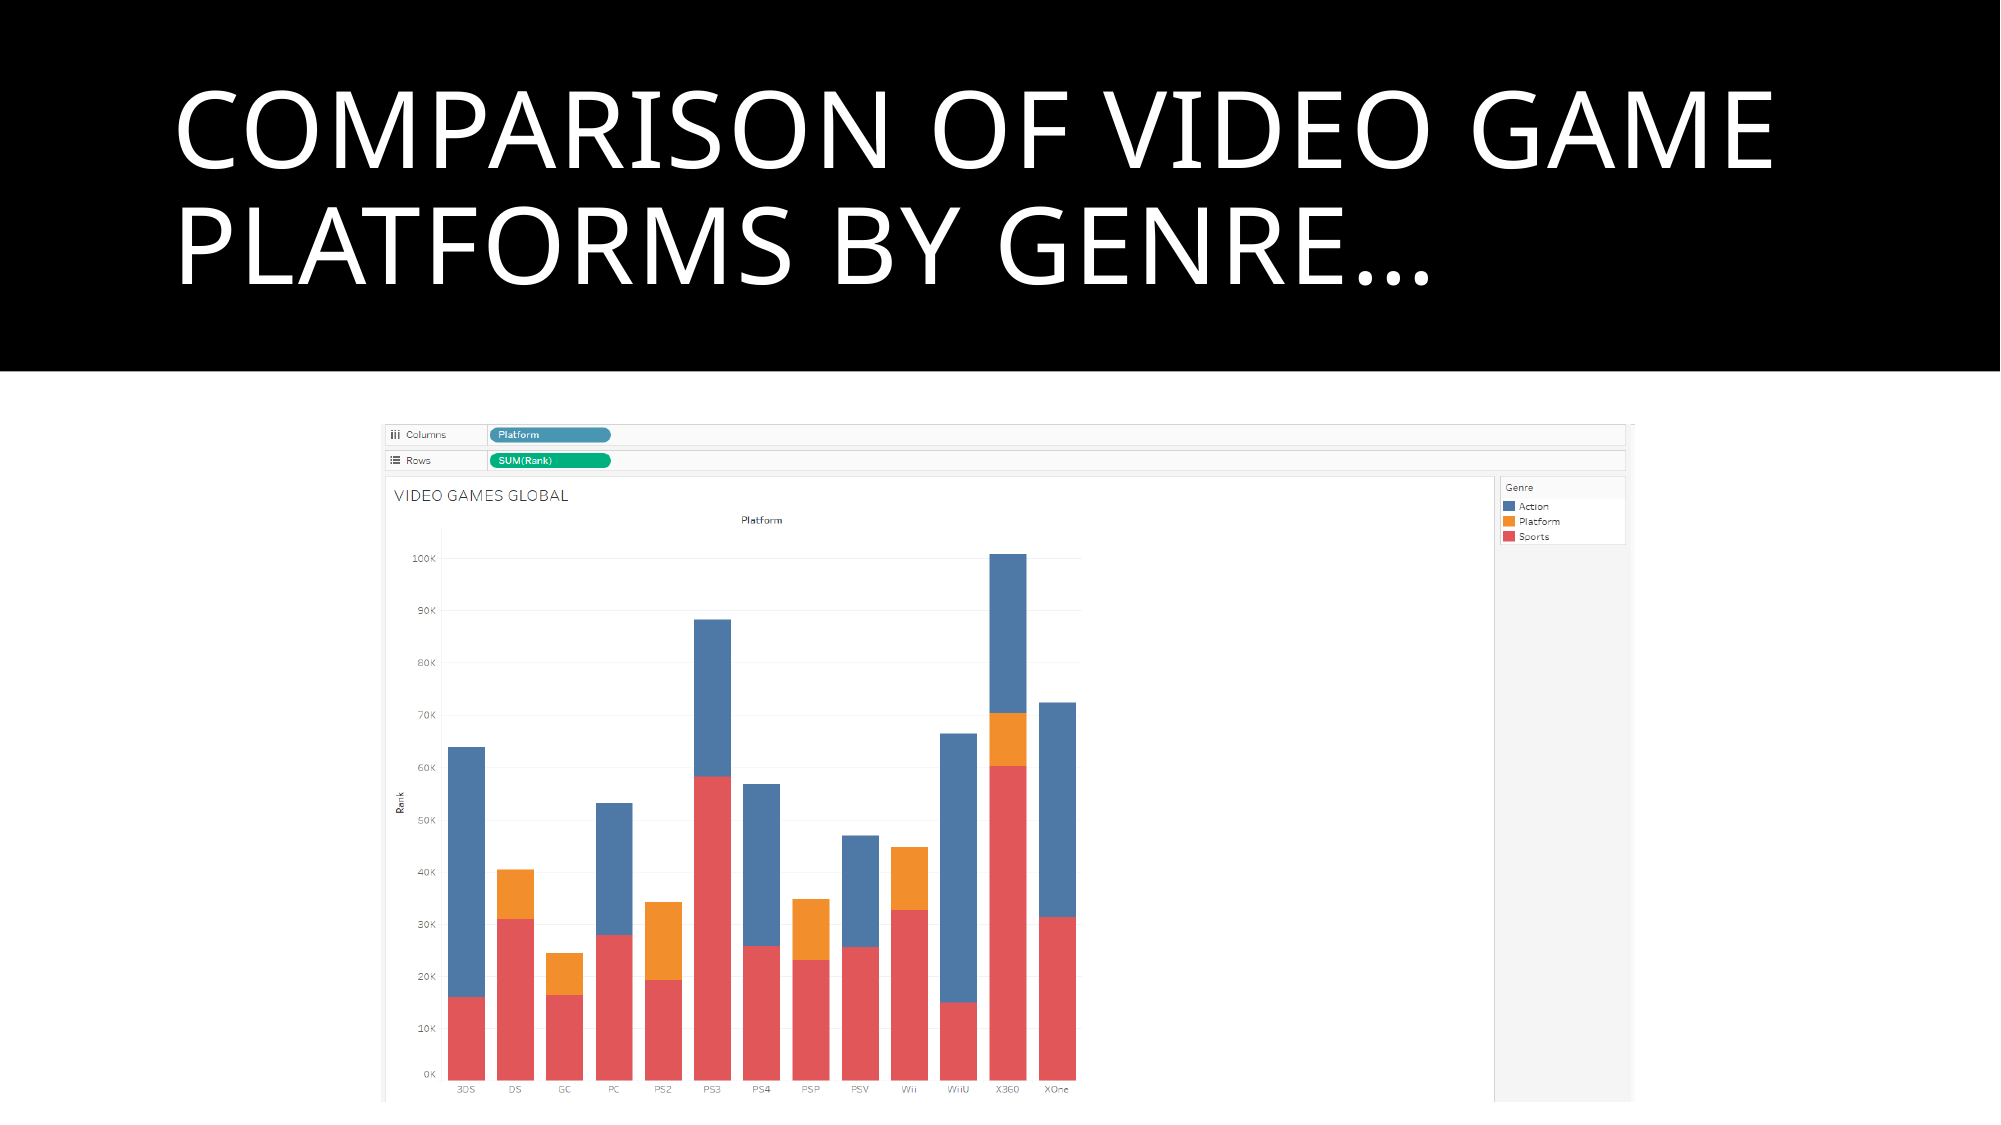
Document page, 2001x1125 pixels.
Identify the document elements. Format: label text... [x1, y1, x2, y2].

title Comparison of video game platforms by genre… [157, 52, 1842, 332]
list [381, 424, 1635, 1102]
